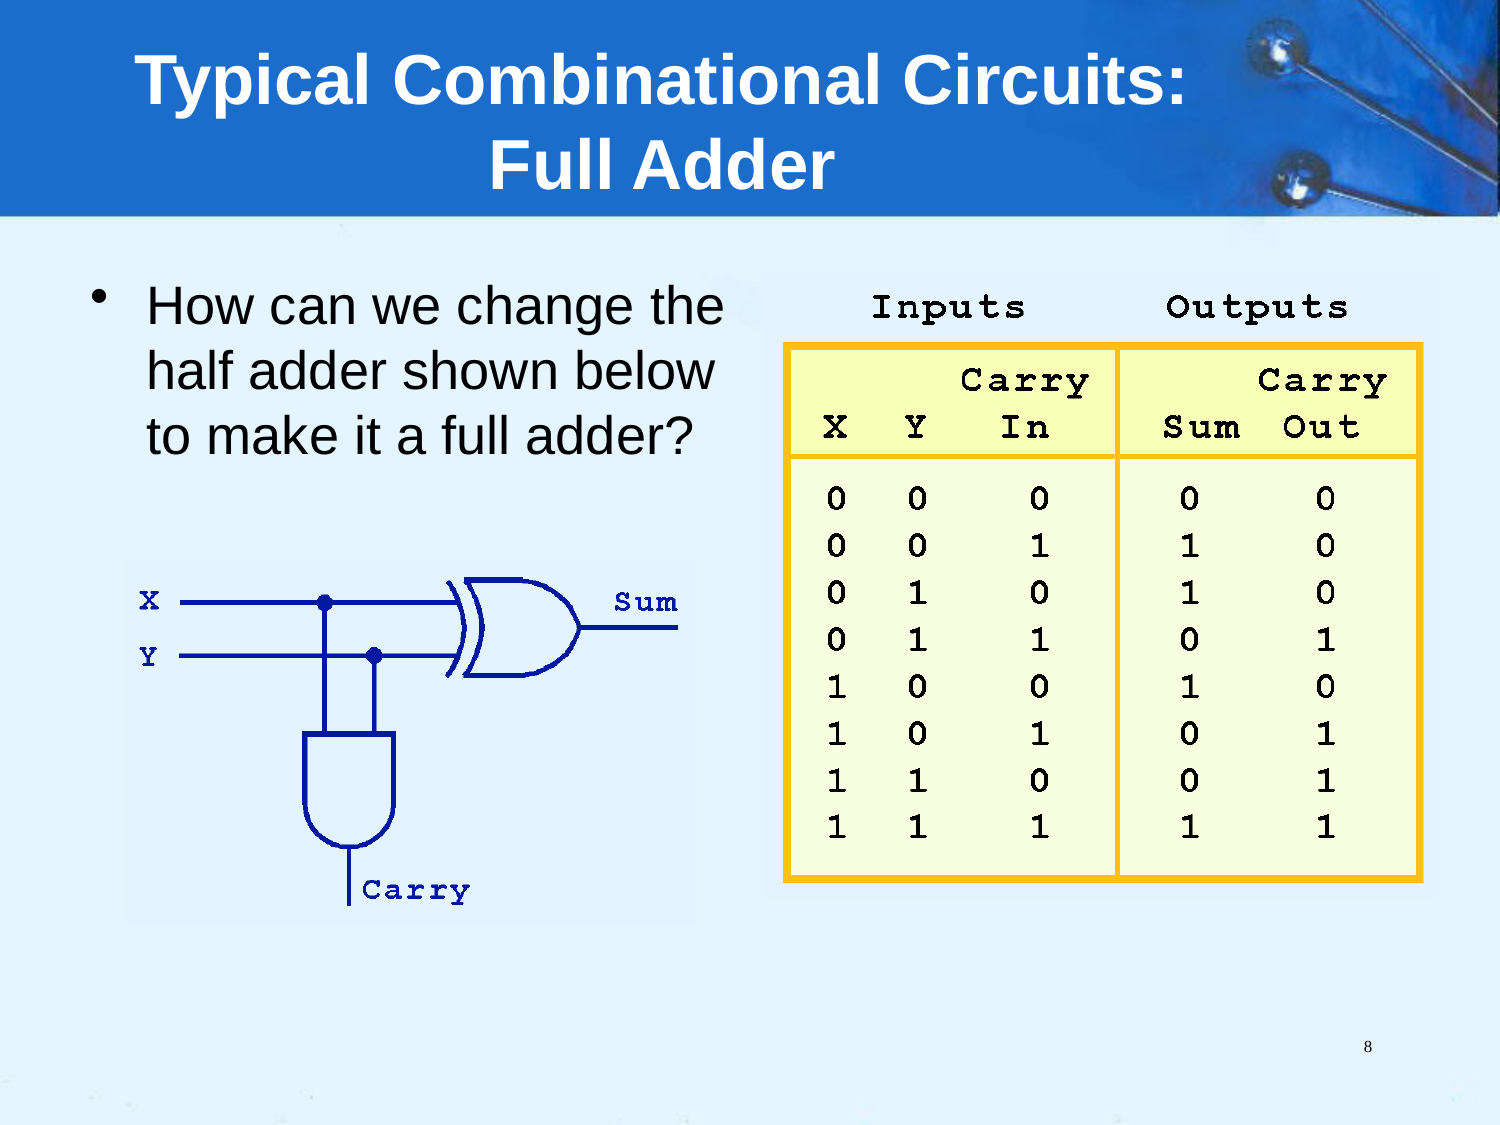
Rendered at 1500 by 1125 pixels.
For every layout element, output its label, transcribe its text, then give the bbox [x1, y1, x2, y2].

picture [0, 0, 1500, 1125]
slide_number 8 [1074, 1024, 1388, 1101]
list How can we change the half adder shown below to make it a full adder? [74, 262, 788, 813]
title Typical Combinational Circuits: Full Adder [87, 37, 1238, 201]
